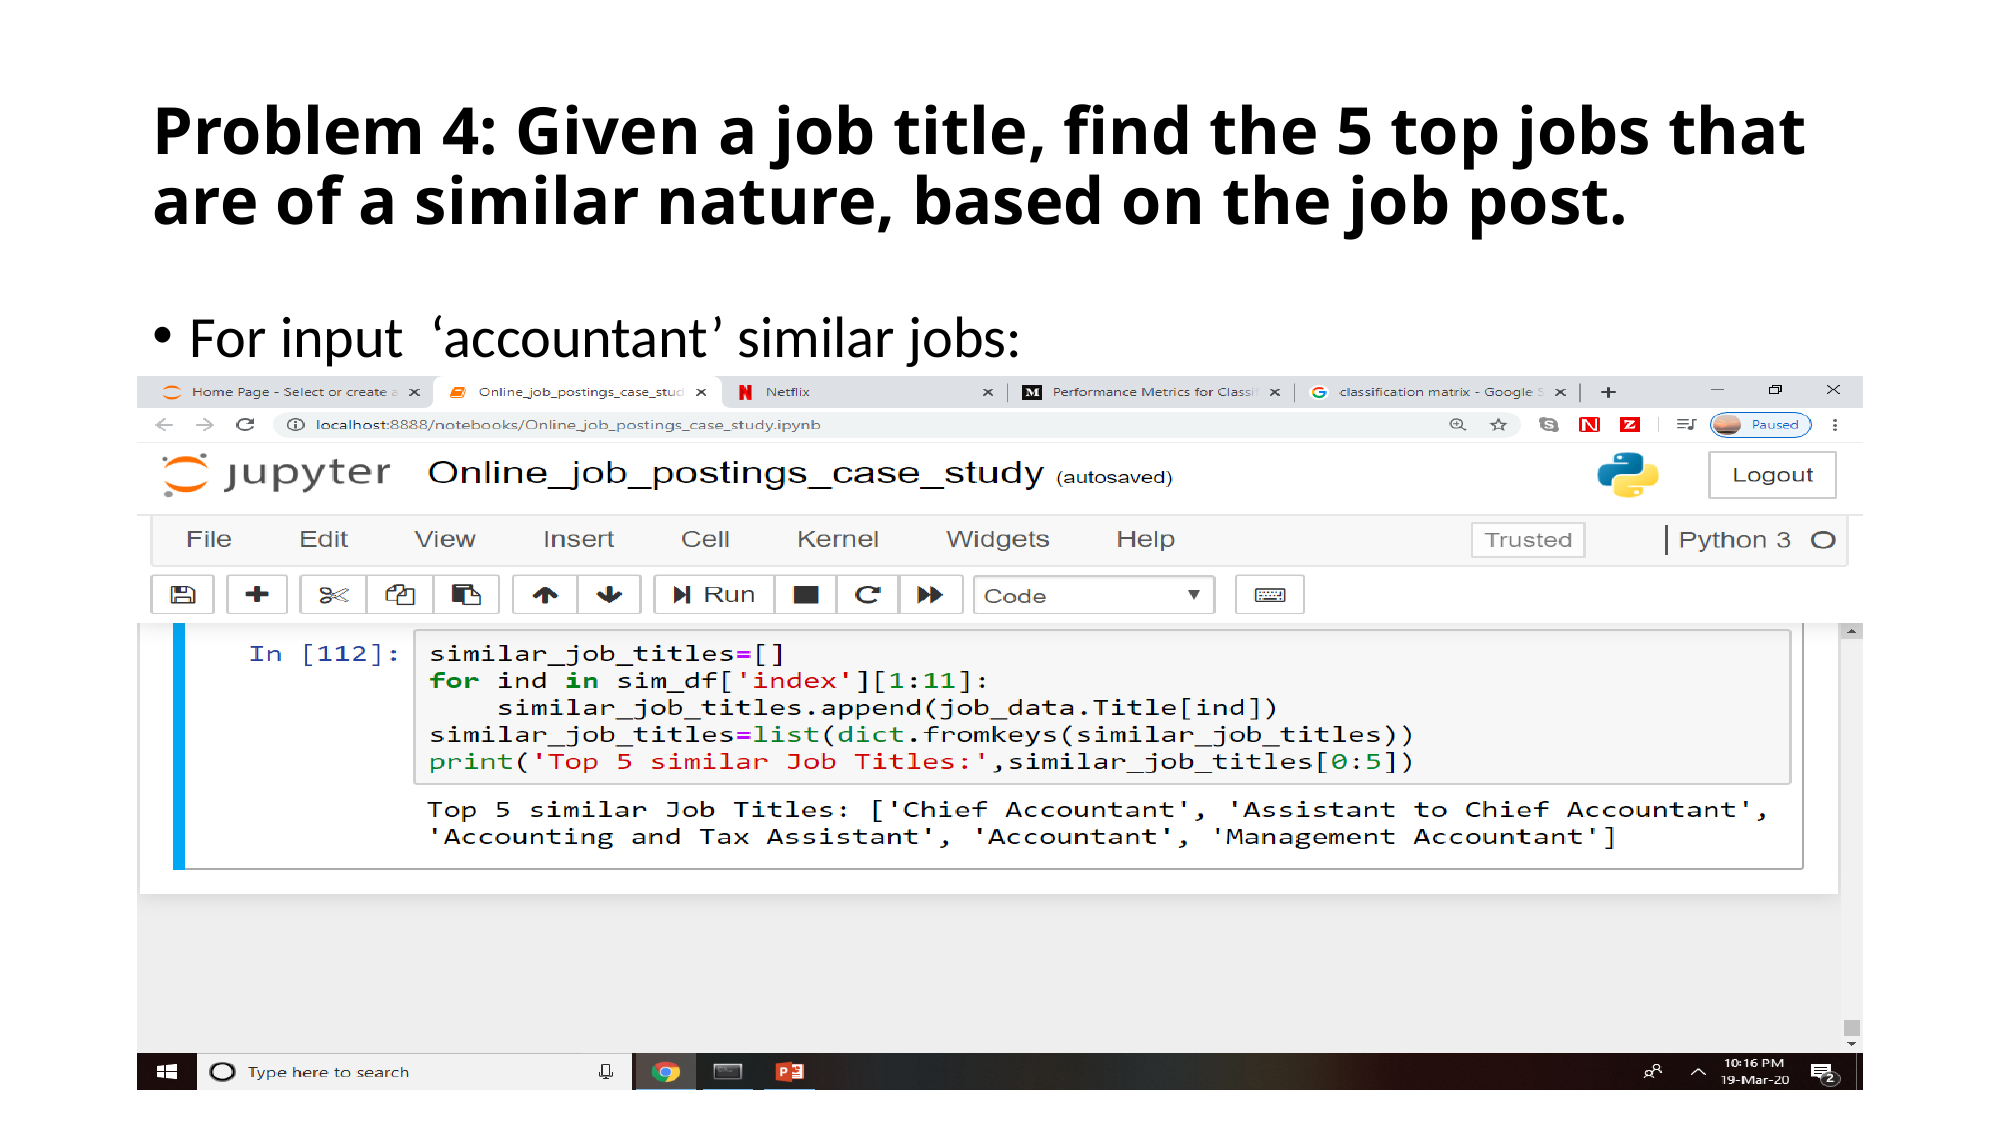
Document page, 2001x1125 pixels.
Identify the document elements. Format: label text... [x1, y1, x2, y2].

picture [137, 375, 1863, 1090]
list For input ‘accountant’ similar jobs: [137, 299, 1863, 375]
title Problem 4: Given a job title, find the 5 top jobs that are of a similar nature, based on the job post. [137, 59, 1863, 278]
